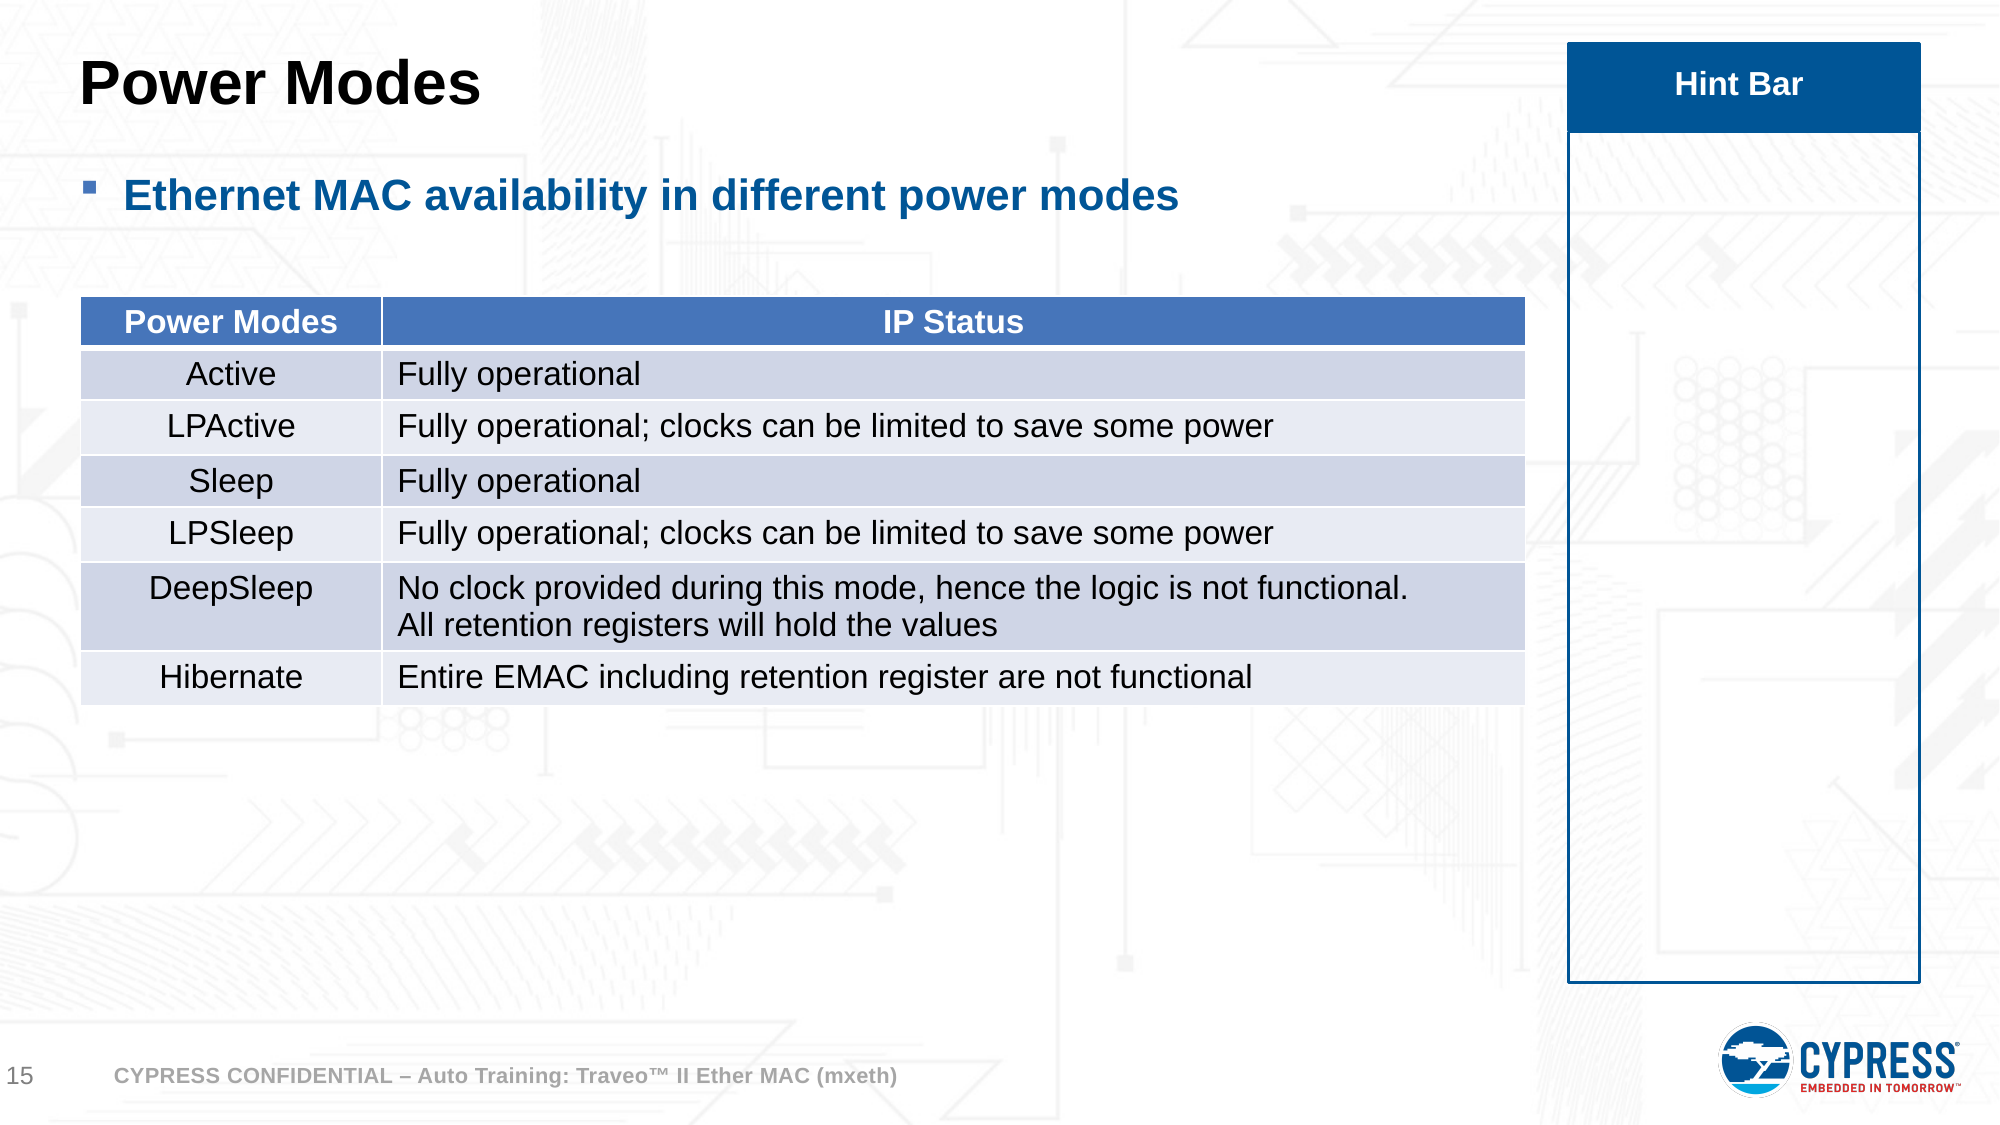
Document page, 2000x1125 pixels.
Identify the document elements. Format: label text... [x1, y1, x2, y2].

title Power Modes [63, 41, 1940, 127]
table_cell LPActive [81, 401, 381, 454]
table_cell DeepSleep [81, 563, 381, 650]
table_header IP Status [383, 297, 1525, 345]
table_cell Hibernate [81, 652, 381, 705]
table_header Power Modes [81, 297, 381, 345]
table_cell No clock provided during this mode, hence the logic is not functional. All retention registers will hold the values [383, 563, 1525, 650]
table_cell Sleep [81, 456, 381, 506]
table_cell Entire EMAC including retention register are not functional [383, 652, 1525, 705]
picture [0, 0, 2000, 1125]
table_cell Active [81, 351, 381, 399]
list Ethernet MAC availability in different power modes [64, 158, 1568, 813]
table_cell Fully operational [383, 456, 1525, 506]
table_cell LPSleep [81, 508, 381, 561]
text_box Hint Bar [1568, 43, 1920, 131]
table_cell Fully operational; clocks can be limited to save some power [383, 508, 1525, 561]
table_cell Fully operational [383, 351, 1525, 399]
text_box [1568, 131, 1920, 983]
table_cell Fully operational; clocks can be limited to save some power [383, 401, 1525, 454]
